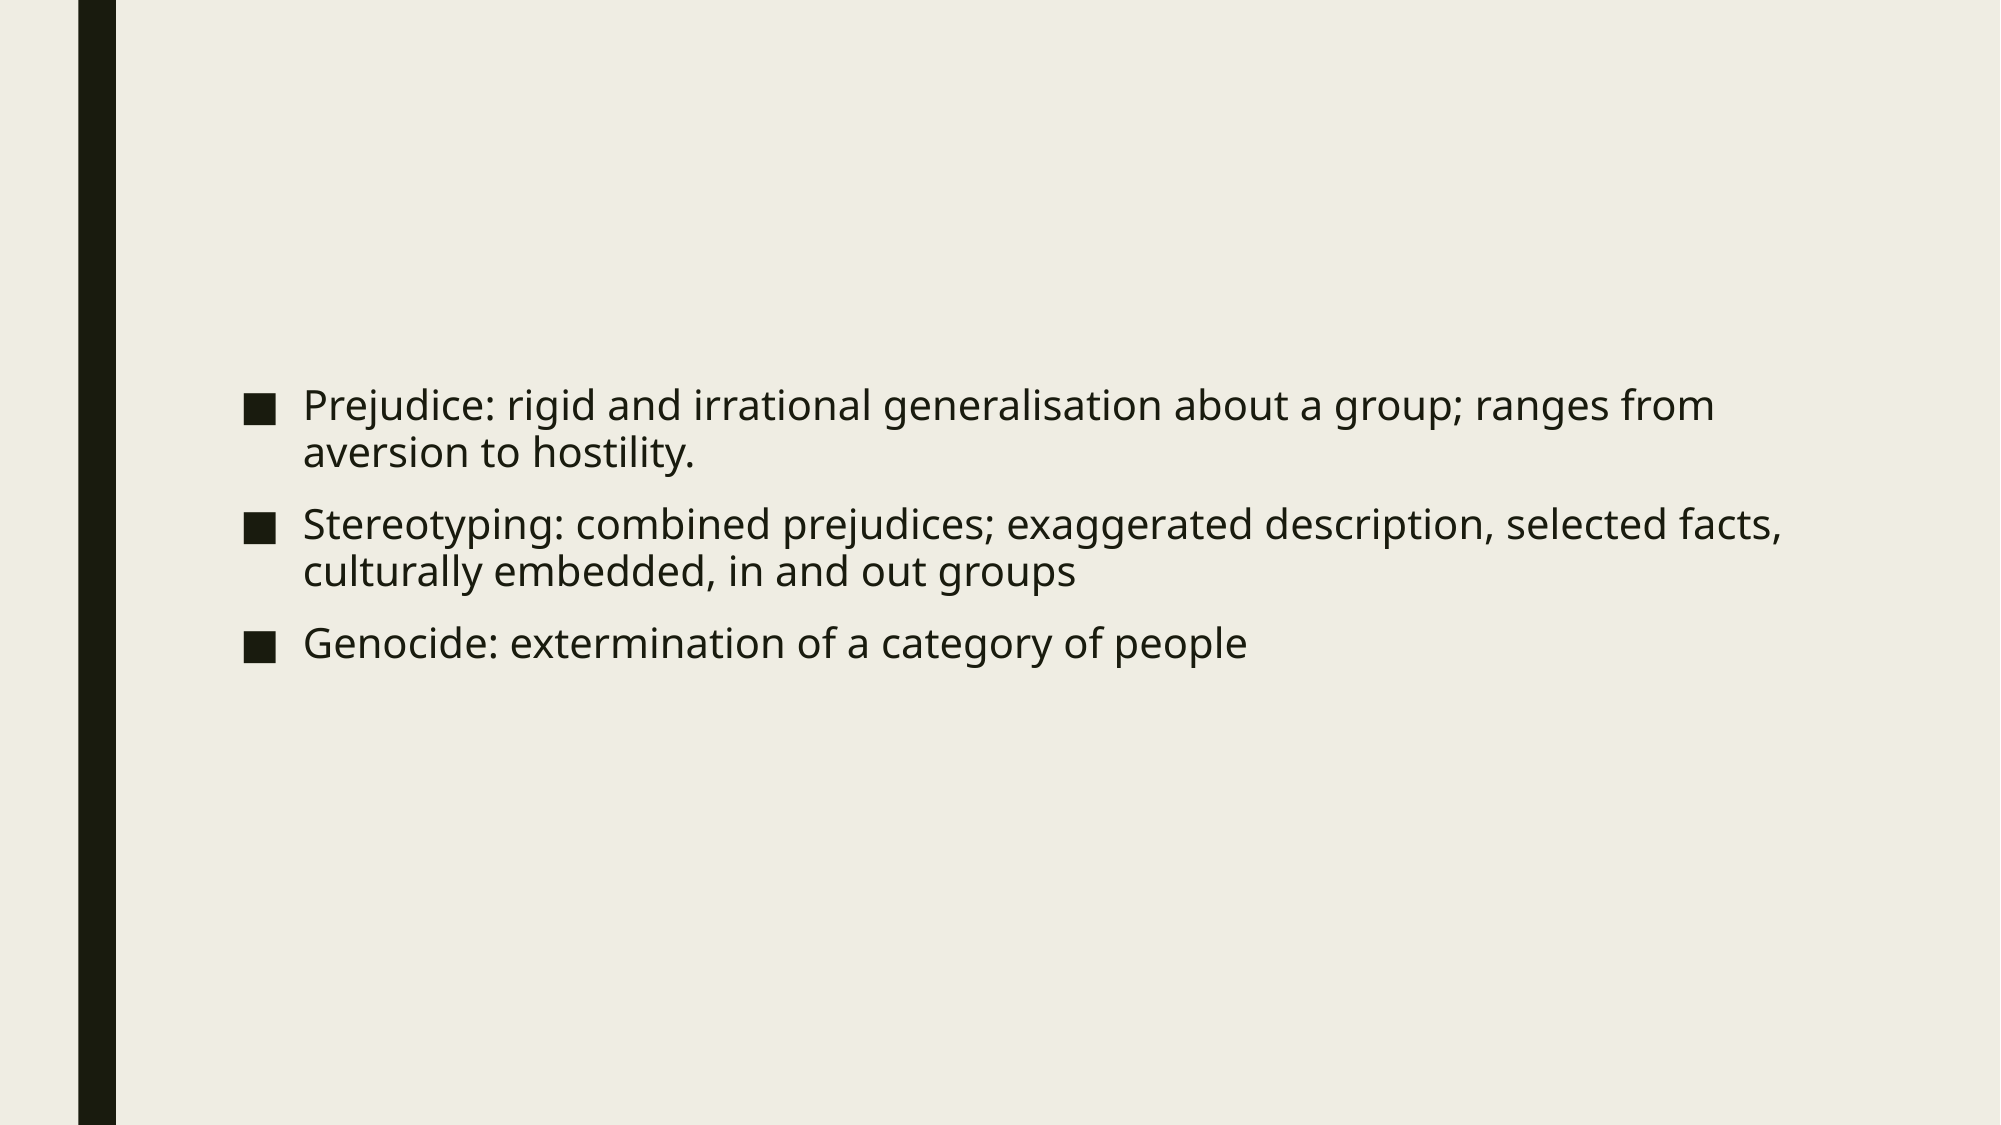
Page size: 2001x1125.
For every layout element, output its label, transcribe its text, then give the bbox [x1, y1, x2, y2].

list Prejudice: rigid and irrational generalisation about a group; ranges from aversion to hostility. Stereotyping: combined prejudices; exaggerated description, selected facts, culturally embedded, in and out groups Genocide: extermination of a category of people [225, 375, 1800, 963]
